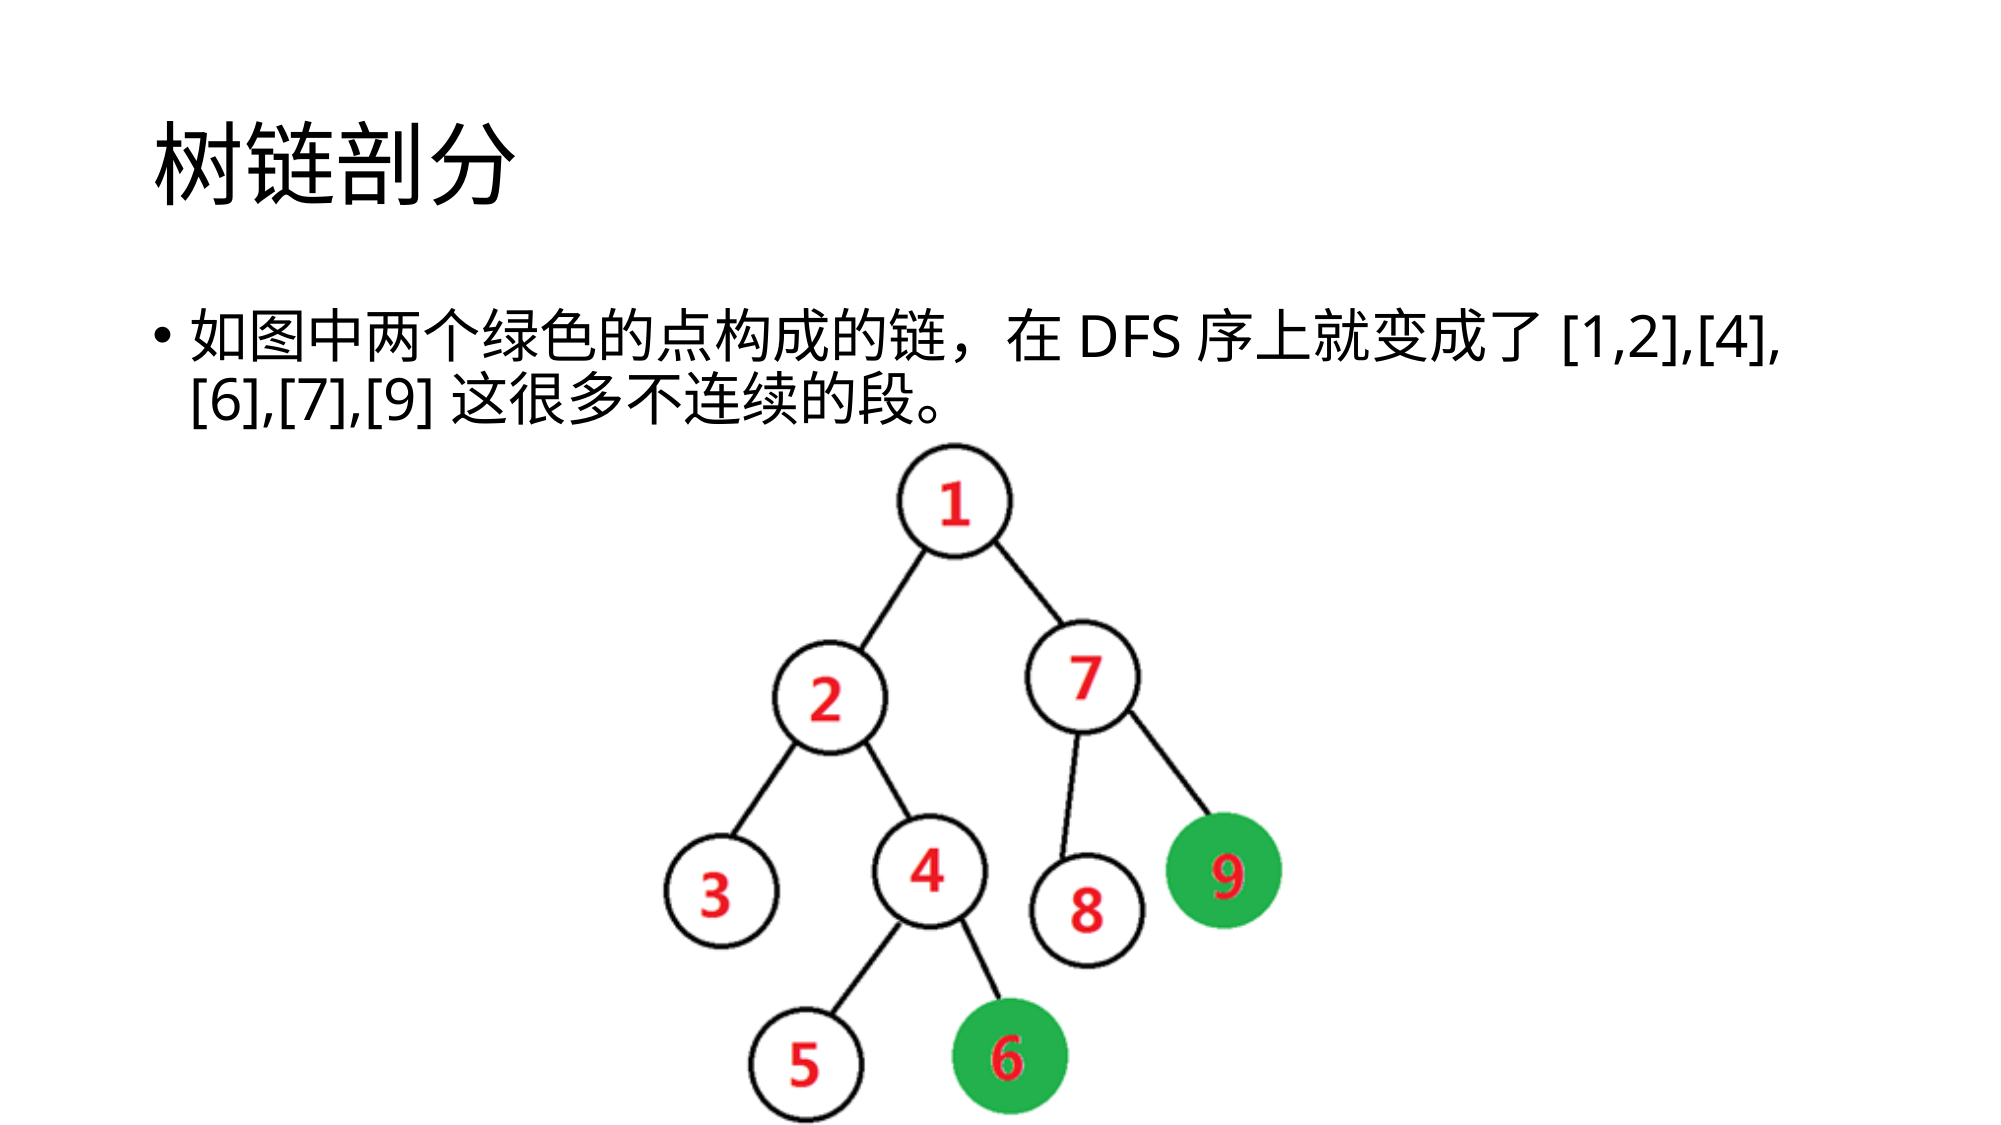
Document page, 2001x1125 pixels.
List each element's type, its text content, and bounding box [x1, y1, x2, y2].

title 树链剖分 [137, 59, 1863, 278]
picture [611, 435, 1328, 1125]
list 如图中两个绿色的点构成的链，在DFS序上就变成了[1,2],[4],[6],[7],[9]这很多不连续的段。 [137, 299, 1863, 1014]
